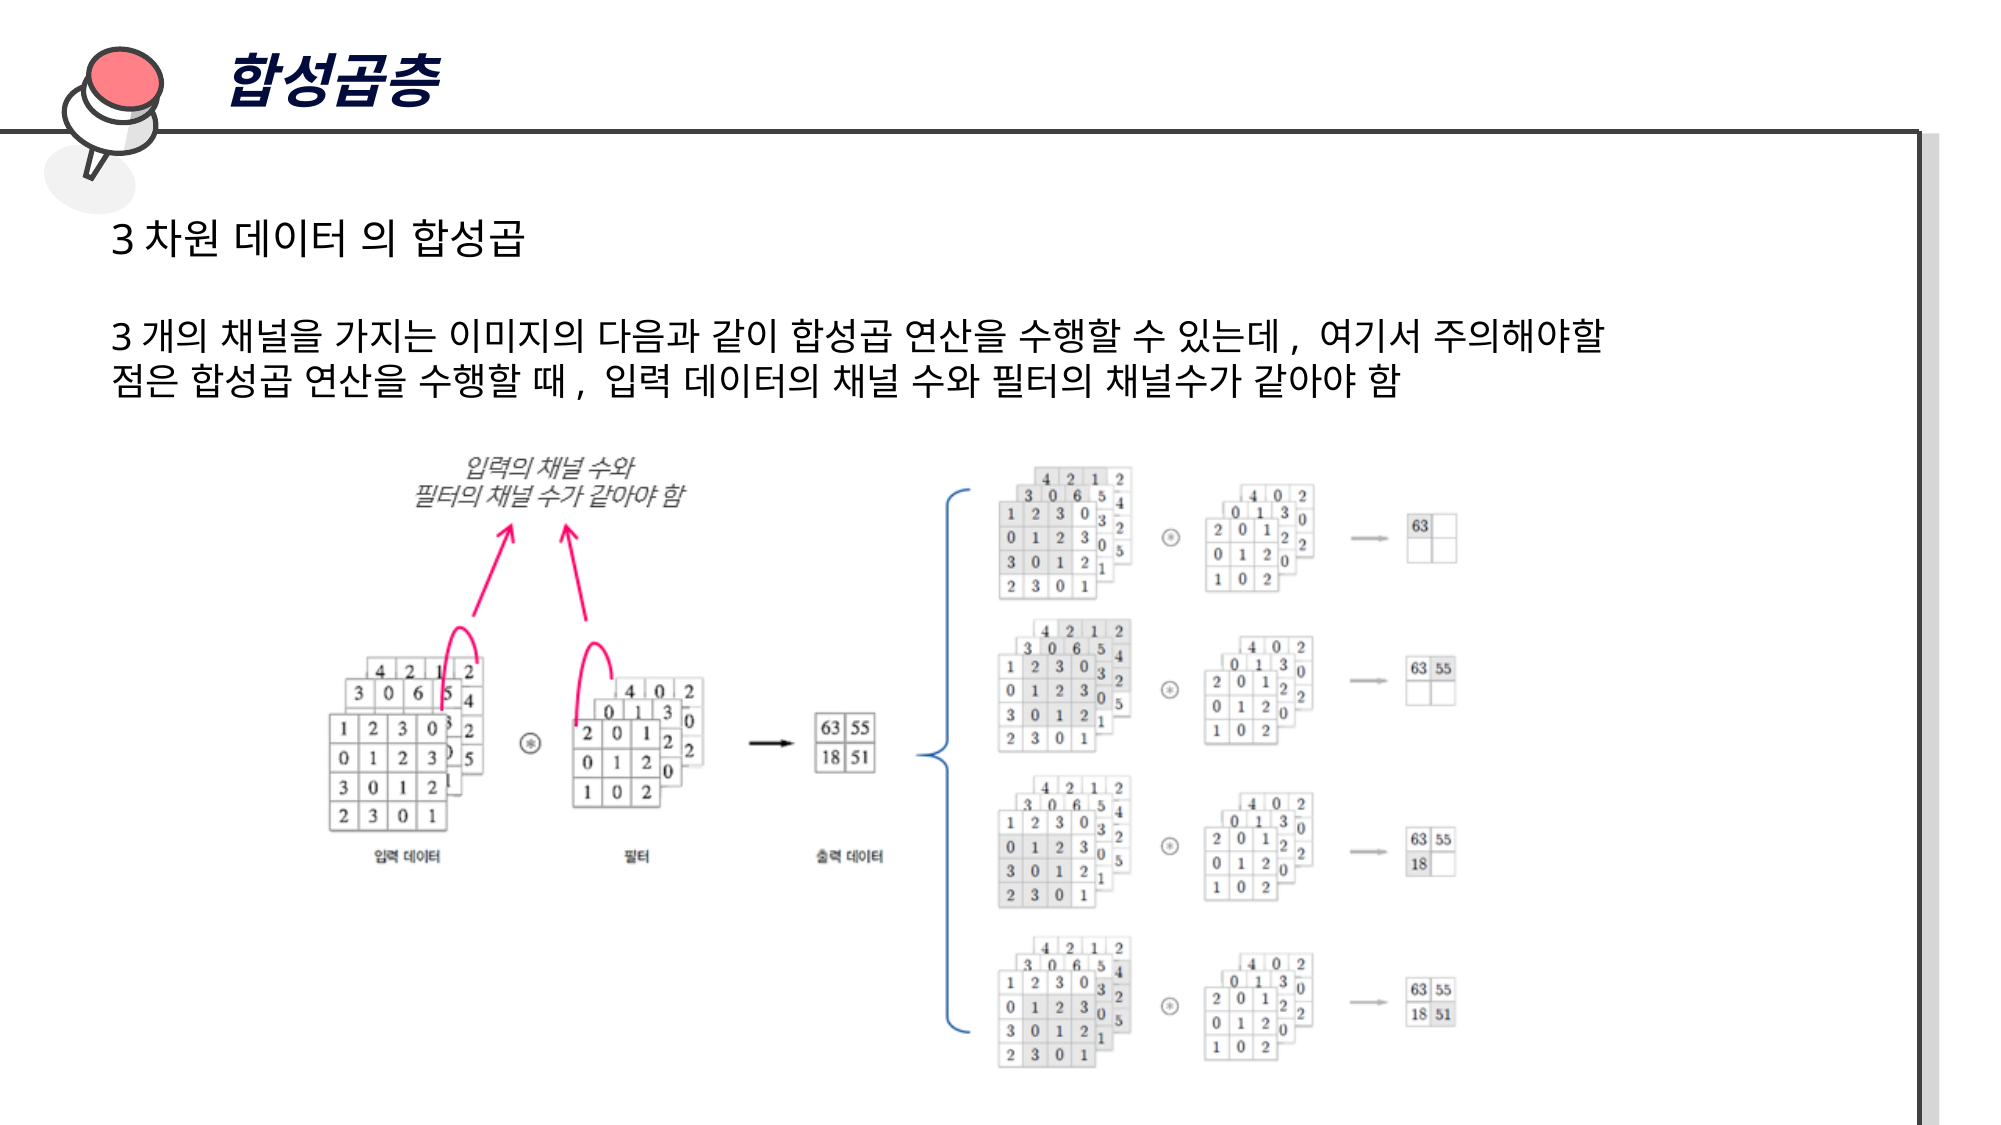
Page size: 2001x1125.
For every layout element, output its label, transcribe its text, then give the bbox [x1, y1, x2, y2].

picture [320, 412, 1498, 1084]
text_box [42, 49, 163, 213]
text_box 합성곱층 [208, 1, 1611, 122]
text_box 3차원 데이터 의 합성곱 3개의 채널을 가지는 이미지의 다음과 같이 합성곱 연산을 수행할 수 있는데, 여기서 주의해야할 점은 합성곱 연산을 수행할 때, 입력 데이터의 채널 수와 필터의 채널수가 같아야 함 [96, 205, 1650, 411]
text_box [1922, 132, 1941, 1125]
